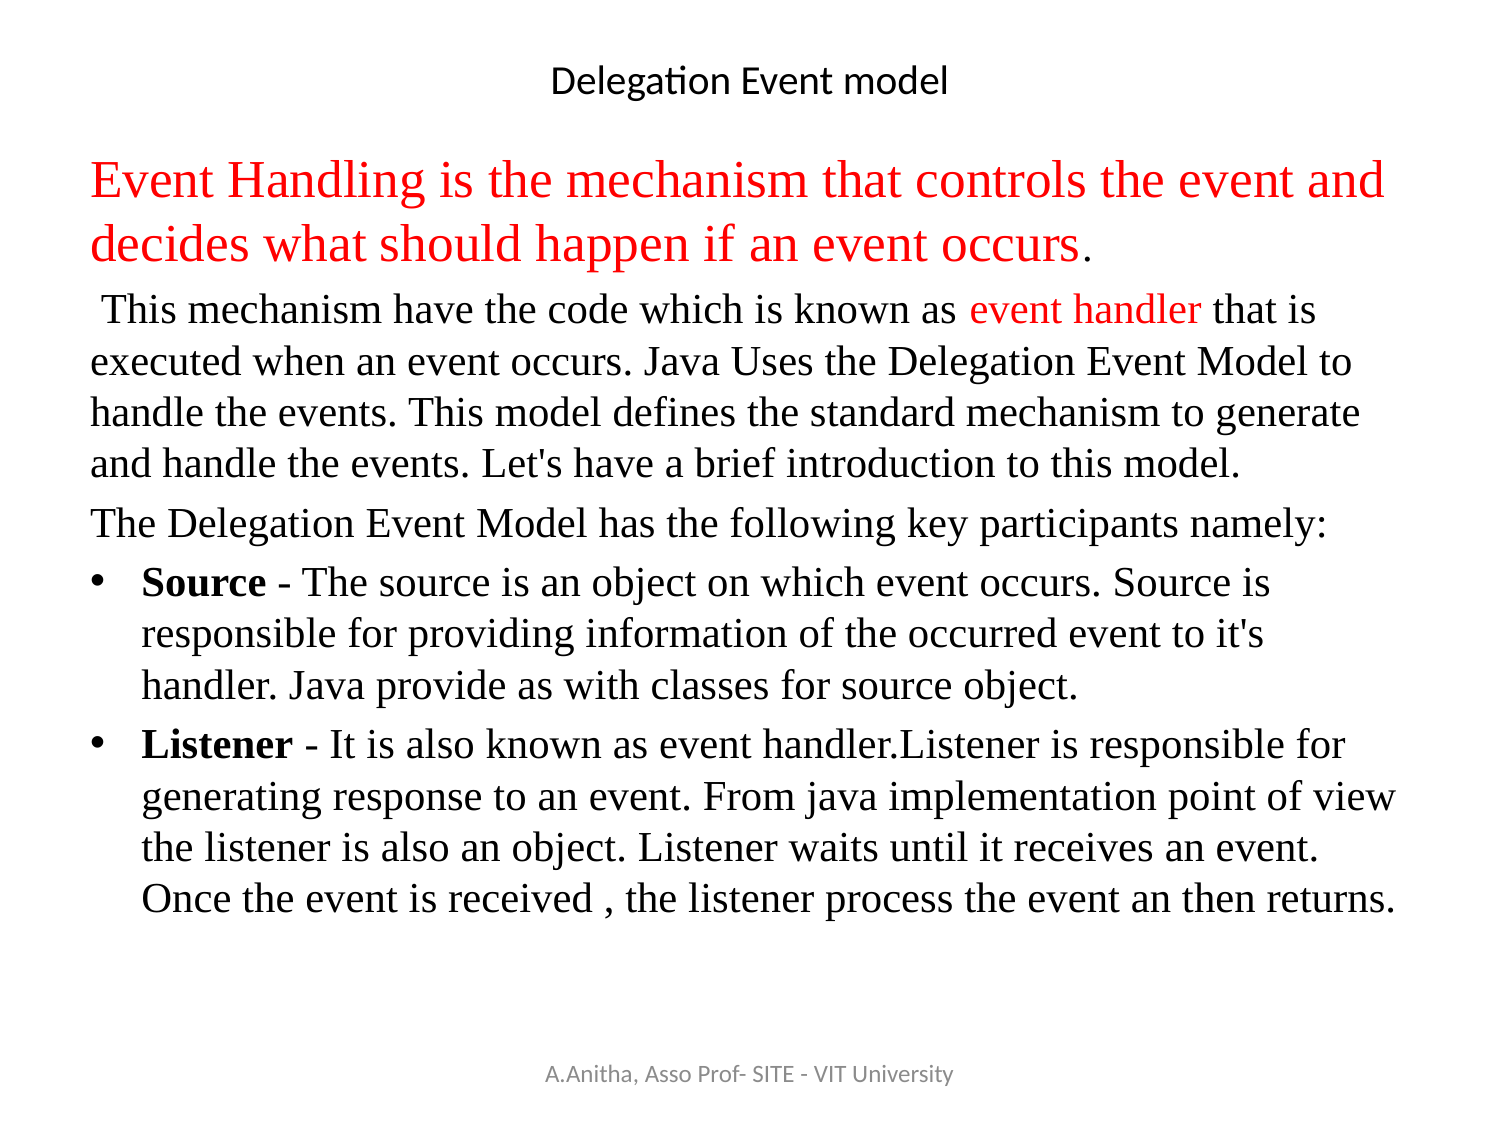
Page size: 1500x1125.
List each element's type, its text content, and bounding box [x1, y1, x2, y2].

footer A.Anitha, Asso Prof- SITE - VIT University [512, 1042, 988, 1103]
title Delegation Event model [75, 45, 1425, 137]
list Event Handling is the mechanism that controls the event and decides what should happen if an event occurs. This mechanism have the code which is known as event handler that is executed when an event occurs. Java Uses the Delegation Event Model to handle the events. This model defines the standard mechanism to generate and handle the events. Let's have a brief introduction to this model. The Delegation Event Model has the following key participants namely: Source - The source is an object on which event occurs. Source is responsible for providing information of the occurred event to it's handler. Java provide as with classes for source object. Listener - It is also known as event handler.Listener is responsible for generating response to an event. From java implementation point of view the listener is also an object. Listener waits until it receives an event. Once the event is received , the listener process the event an then returns. [75, 137, 1425, 1005]
